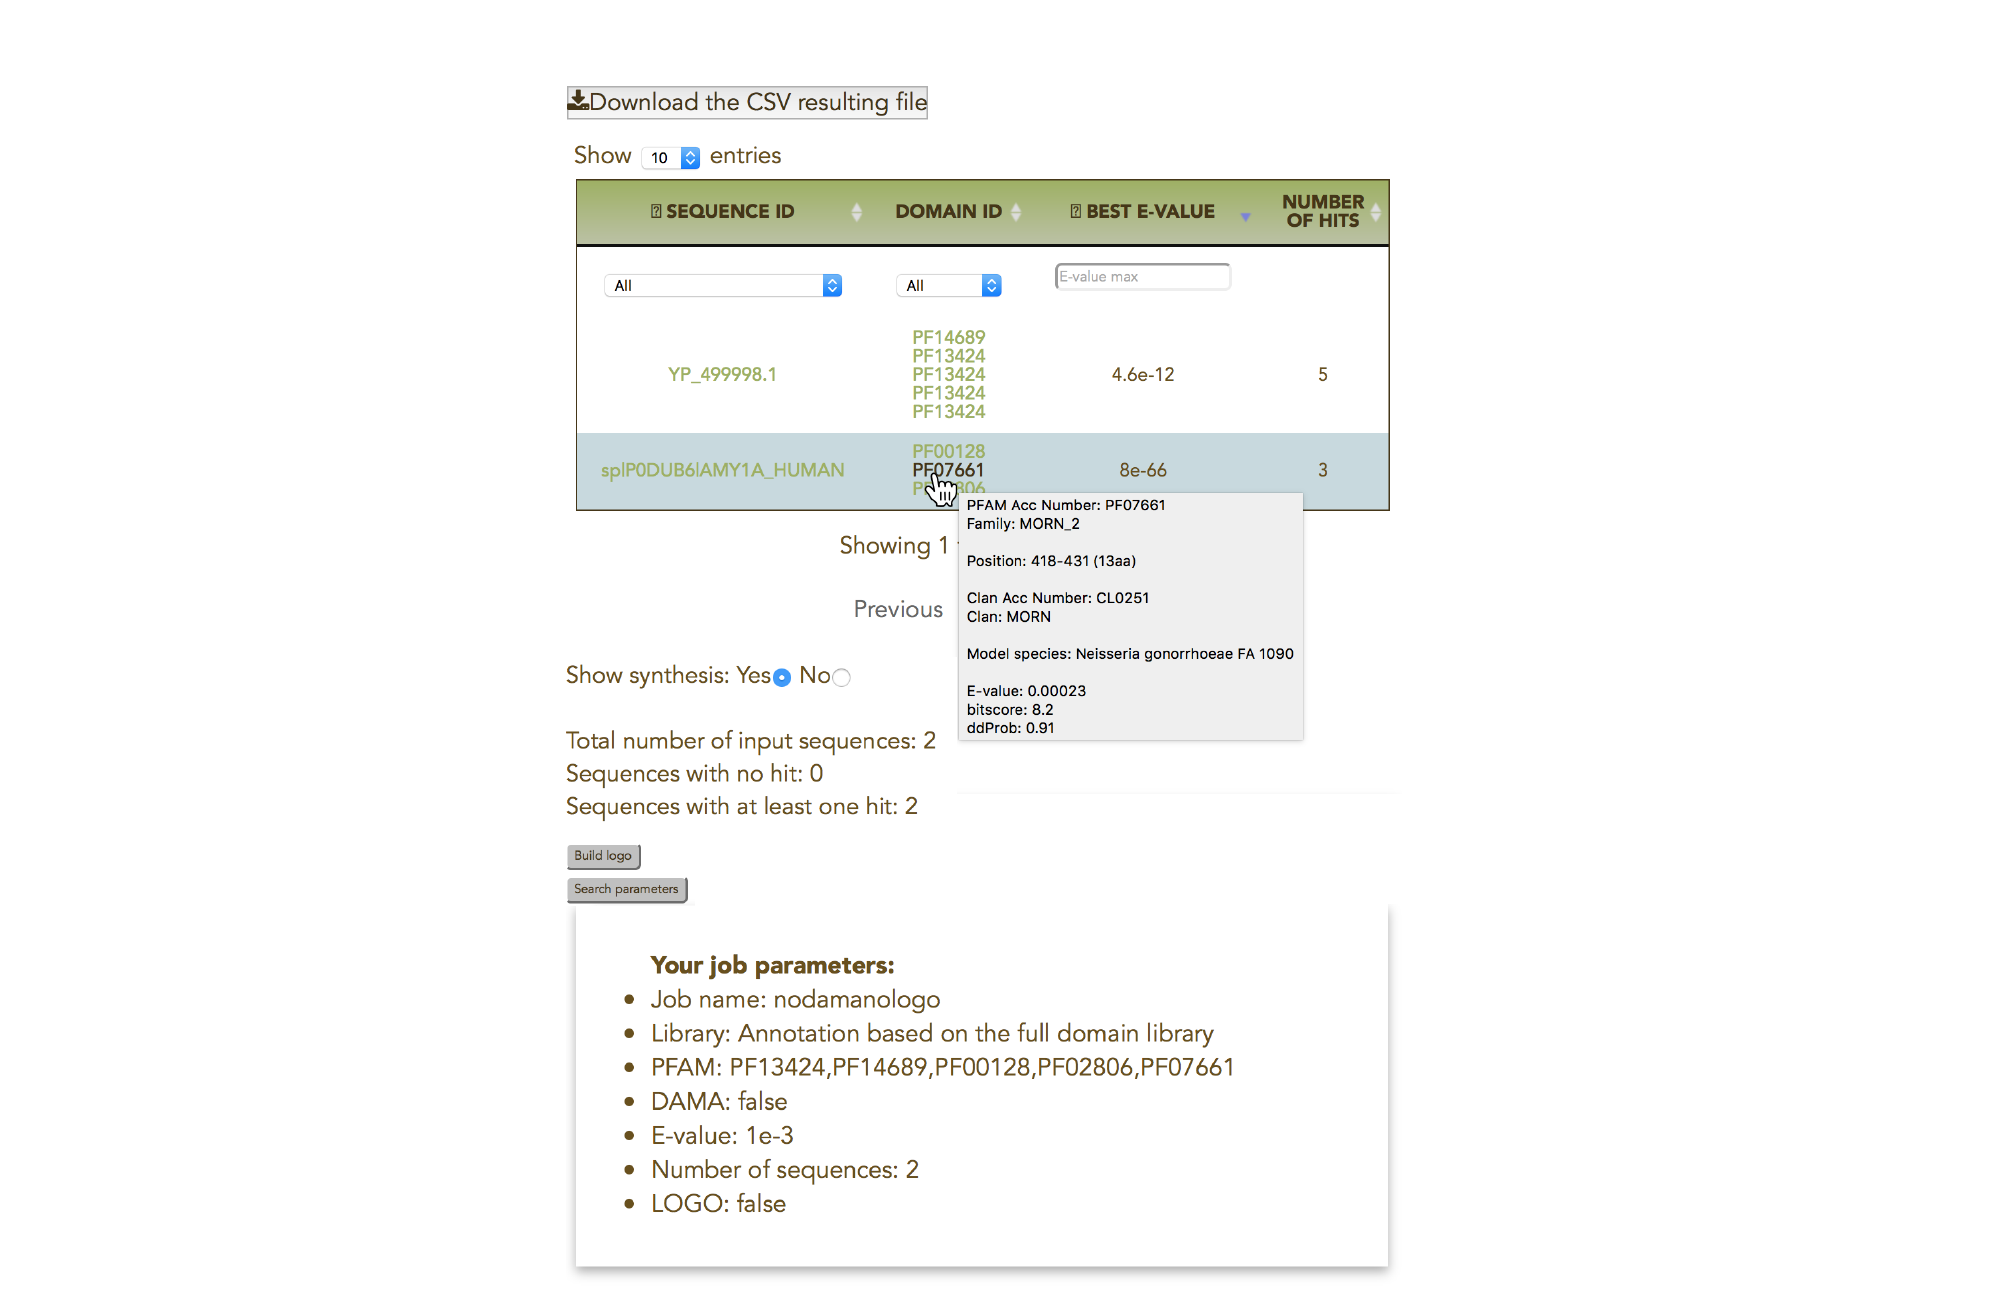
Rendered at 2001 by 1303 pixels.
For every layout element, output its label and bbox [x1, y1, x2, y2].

picture [555, 76, 1404, 1287]
